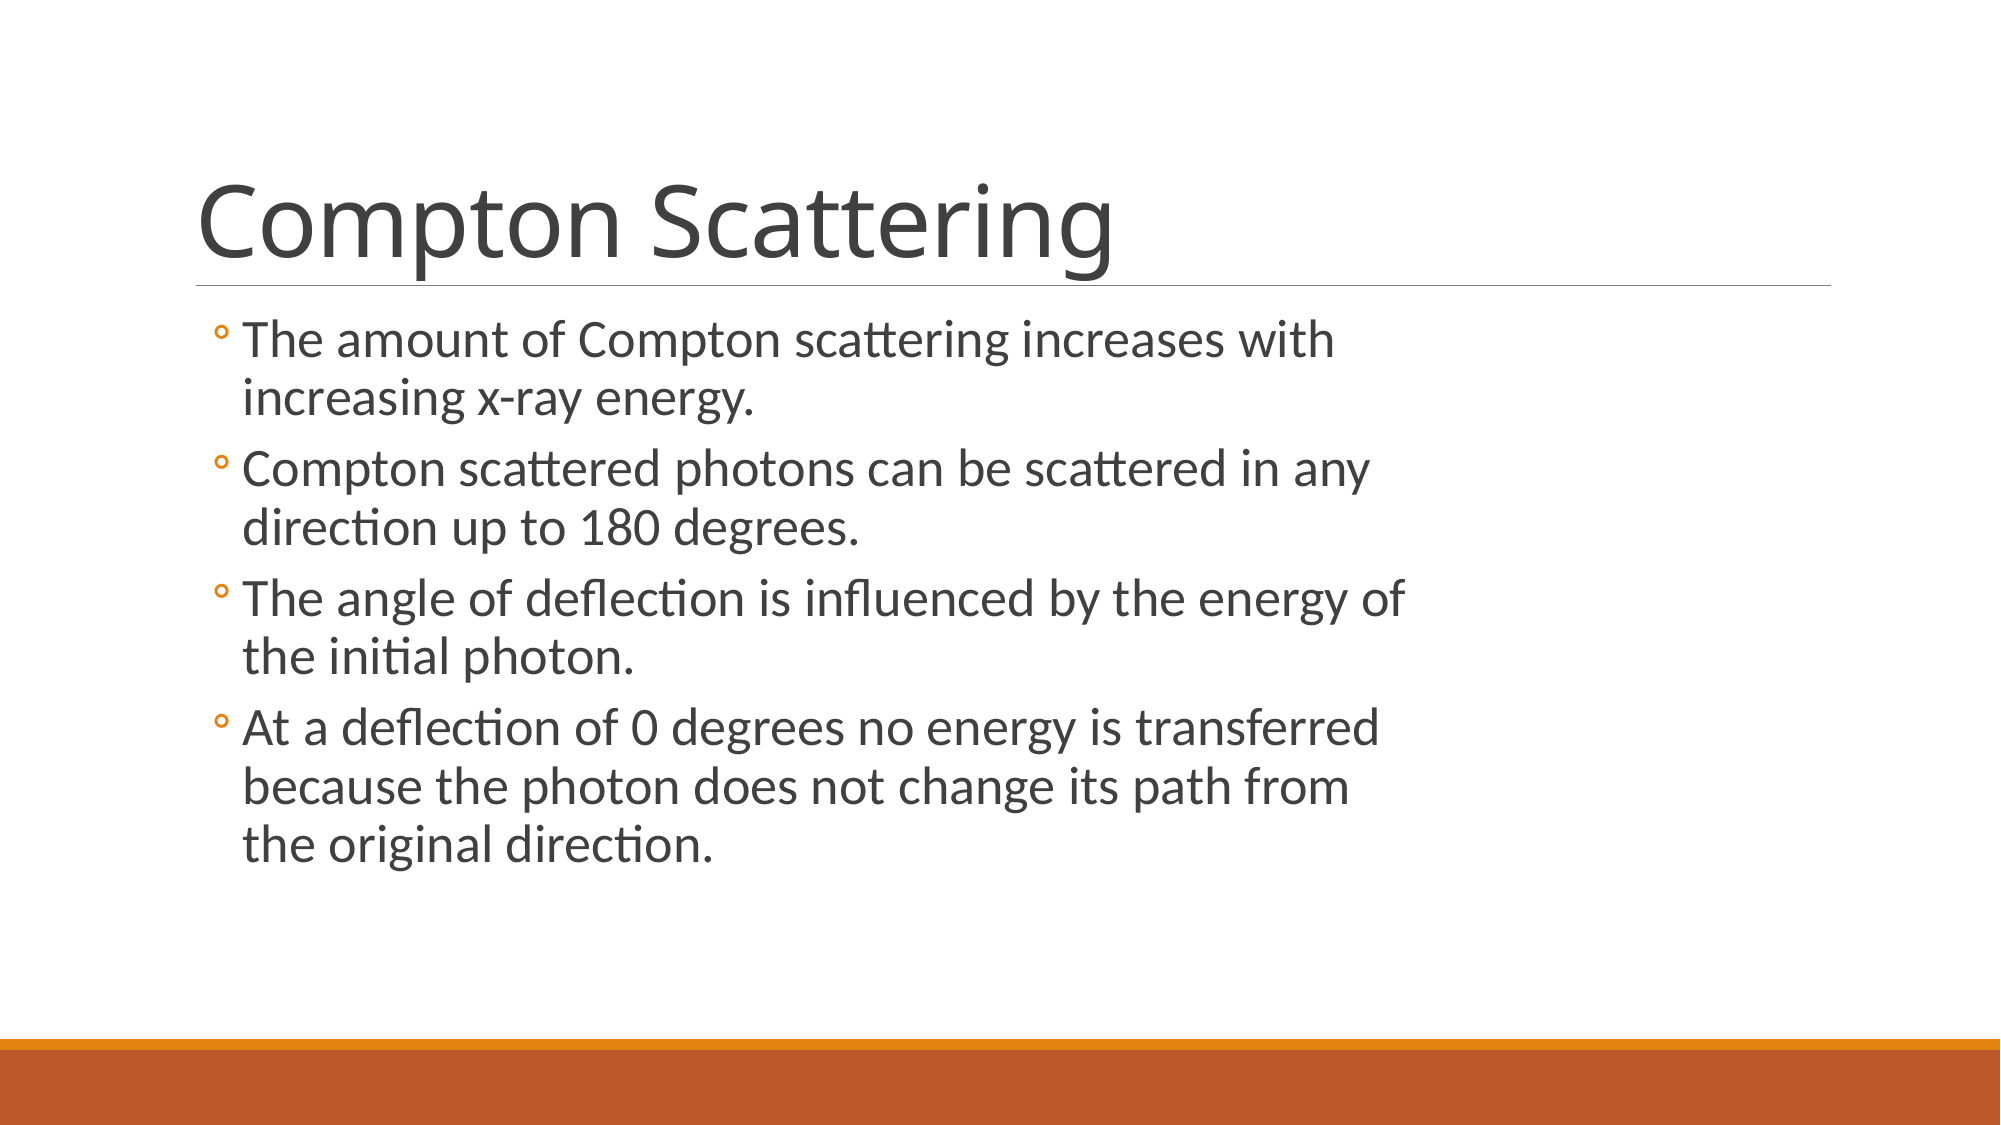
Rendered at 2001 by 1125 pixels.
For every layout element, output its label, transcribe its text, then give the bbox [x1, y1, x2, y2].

title Compton Scattering [180, 47, 1830, 285]
list The amount of Compton scattering increases with increasing x-ray energy. Compton scattered photons can be scattered in any direction up to 180 degrees. The angle of deflection is influenced by the energy of the initial photon. At a deflection of 0 degrees no energy is transferred because the photon does not change its path from the original direction. [180, 302, 1414, 963]
